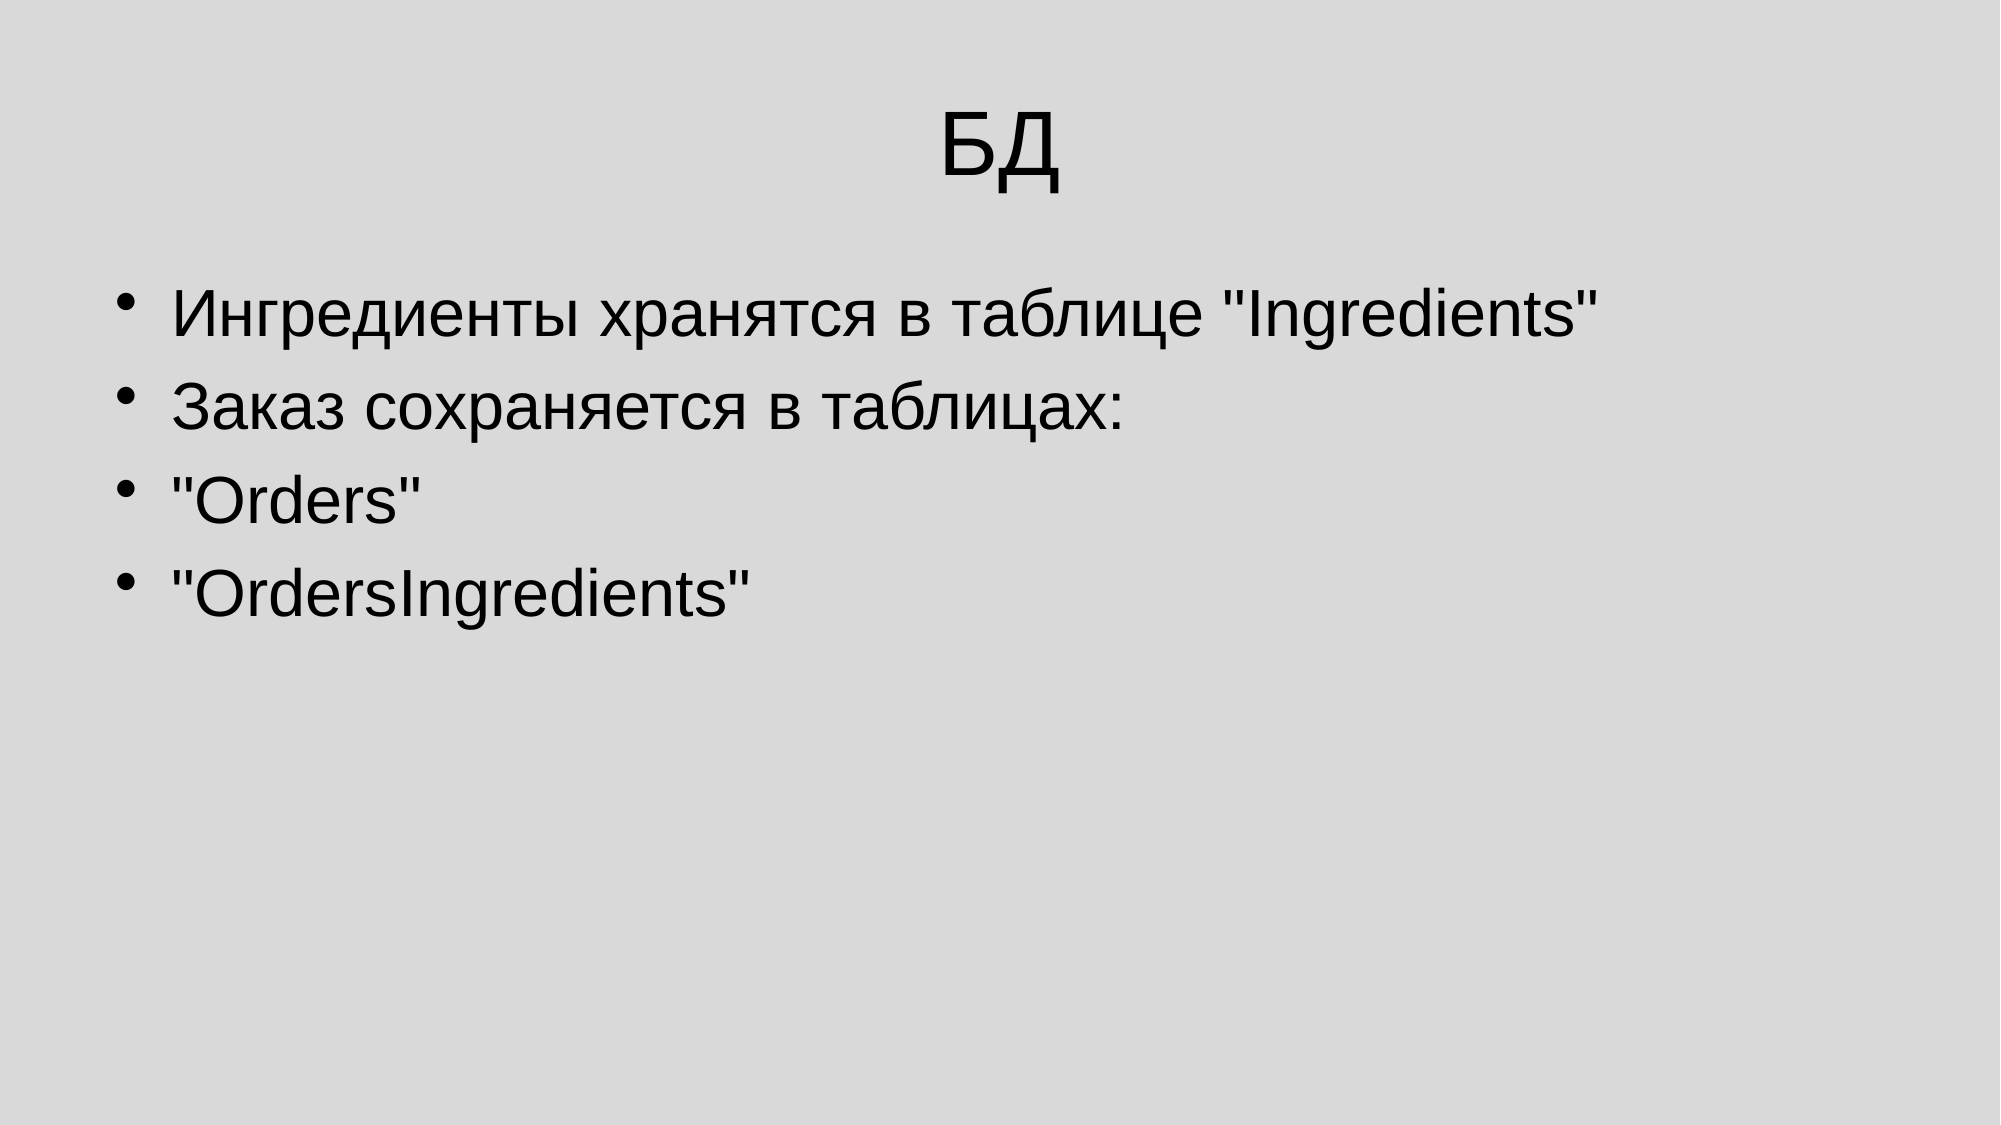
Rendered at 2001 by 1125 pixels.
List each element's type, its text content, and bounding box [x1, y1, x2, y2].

title БД [99, 44, 1901, 233]
list Ингредиенты хранятся в таблице "Ingredients" Заказ сохраняется в таблицах: "Orders" "OrdersIngredients" [99, 262, 1901, 1006]
